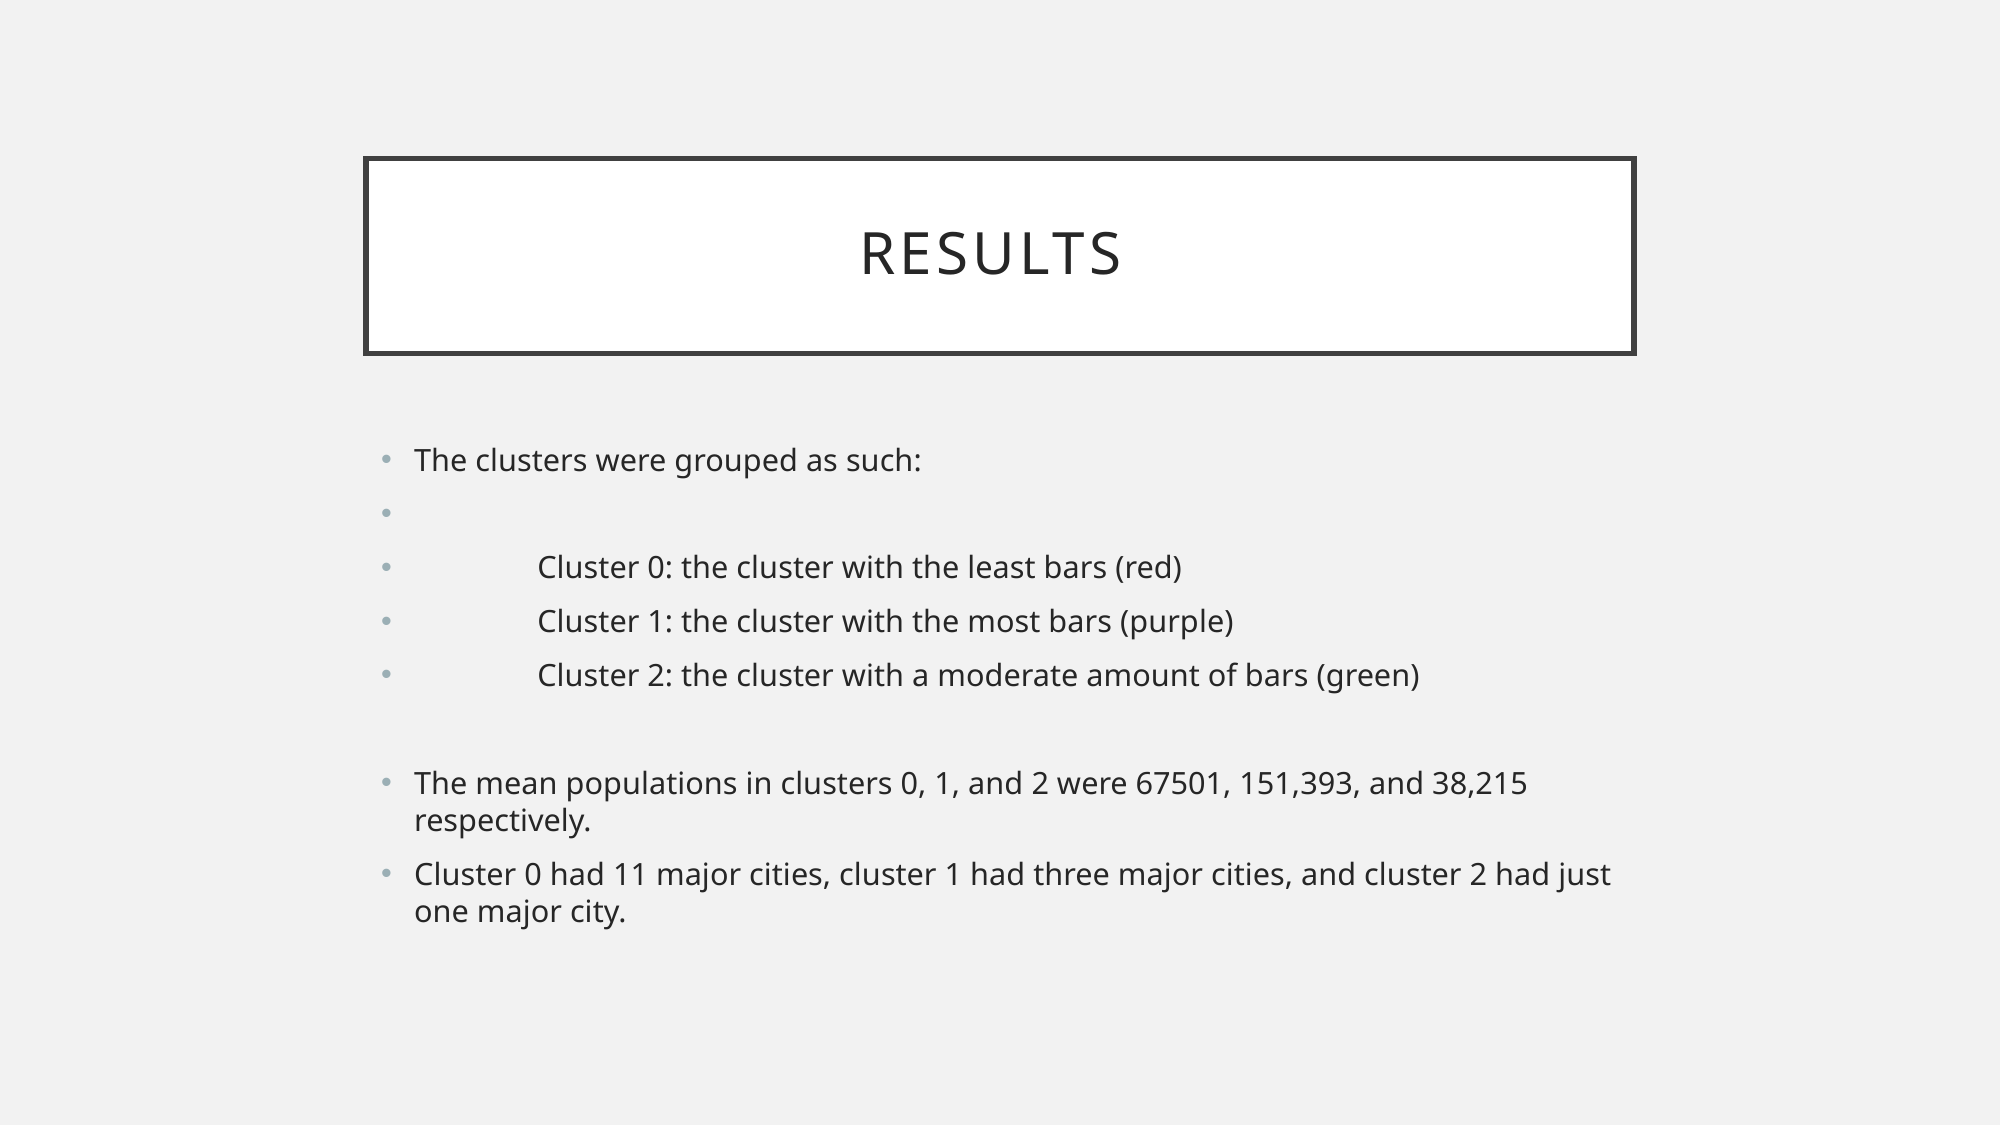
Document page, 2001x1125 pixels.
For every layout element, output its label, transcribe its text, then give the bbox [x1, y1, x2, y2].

title Results [363, 156, 1637, 356]
list The clusters were grouped as such: Cluster 0: the cluster with the least bars (red) Cluster 1: the cluster with the most bars (purple) Cluster 2: the cluster with a moderate amount of bars (green) The mean populations in clusters 0, 1, and 2 were 67501, 151,393, and 38,215 respectively. Cluster 0 had 11 major cities, cluster 1 had three major cities, and cluster 2 had just one major city. [366, 432, 1634, 942]
